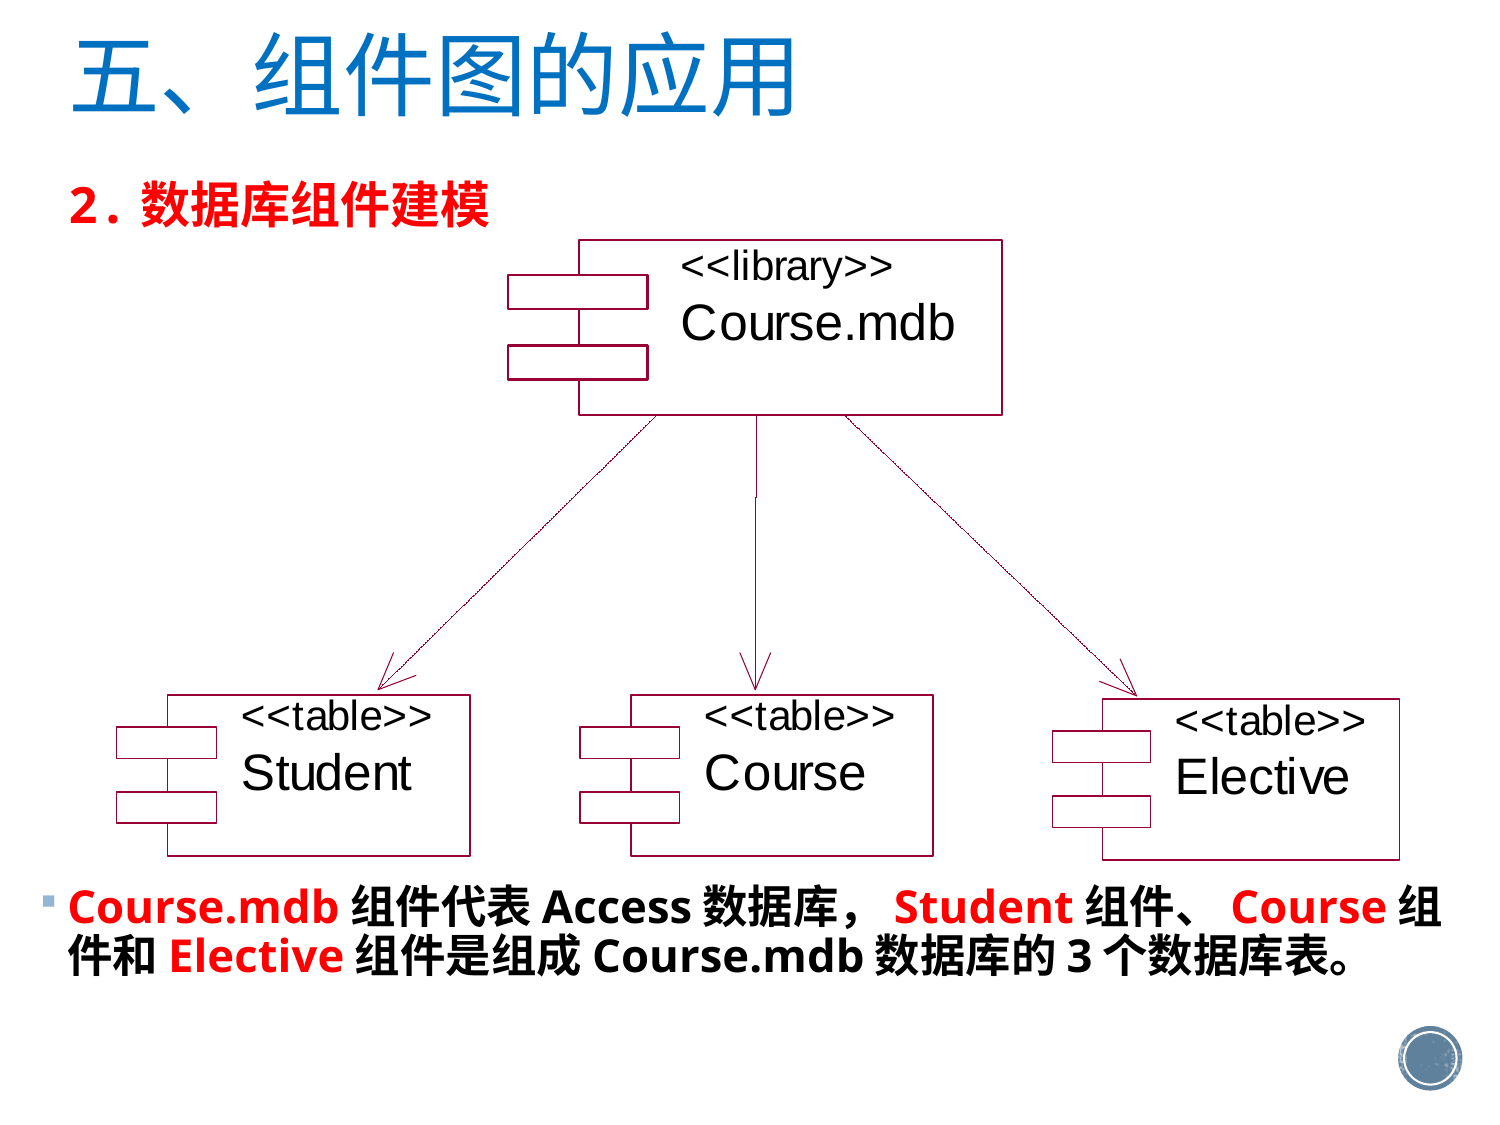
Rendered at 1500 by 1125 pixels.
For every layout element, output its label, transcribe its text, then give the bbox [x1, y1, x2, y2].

text_box 2.数据库组件建模 [53, 166, 1093, 198]
picture [44, 200, 1474, 902]
list Course.mdb组件代表Access数据库，Student组件、Course组件和Elective组件是组成Course.mdb数据库的3个数据库表。 [24, 876, 1475, 1036]
text_box 五、组件图的应用 [53, 21, 1329, 139]
